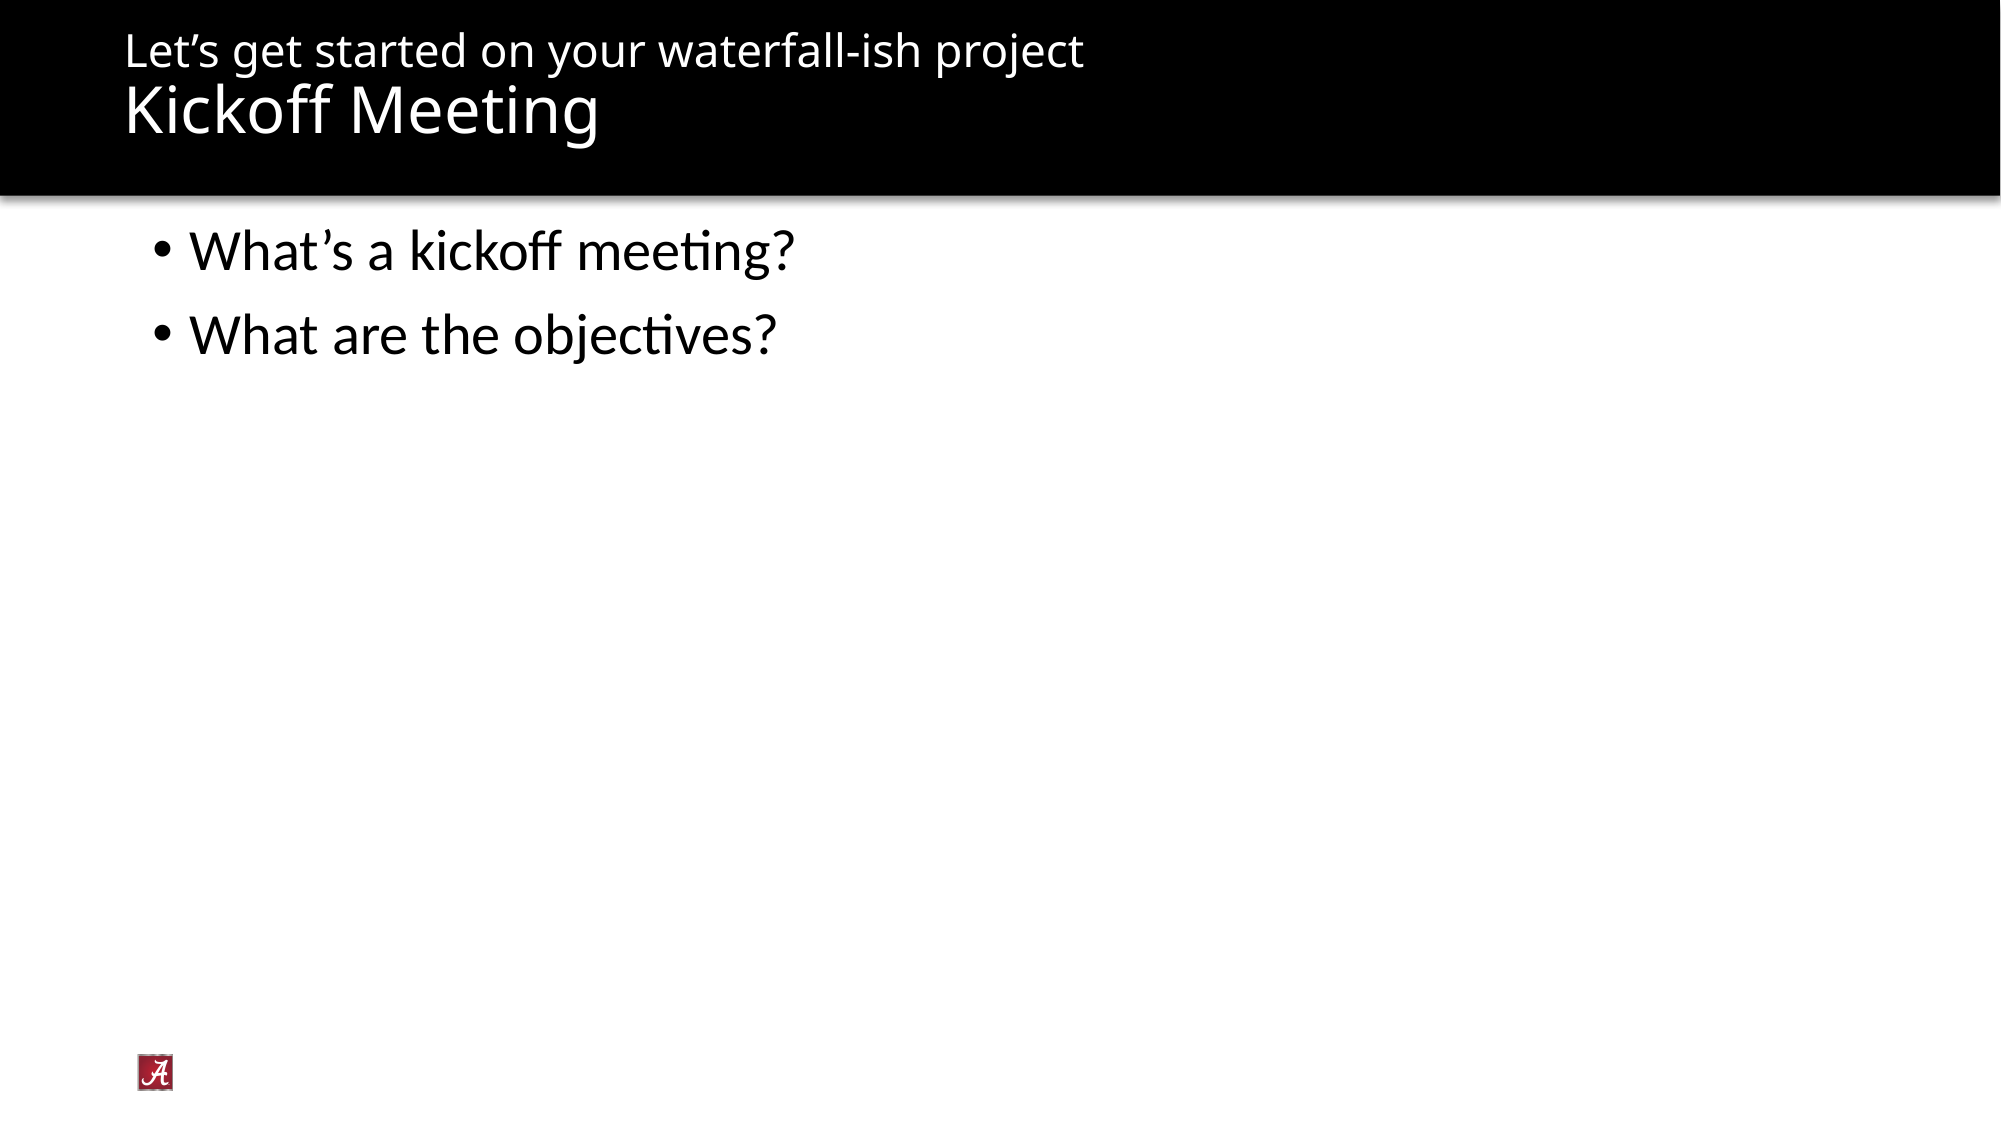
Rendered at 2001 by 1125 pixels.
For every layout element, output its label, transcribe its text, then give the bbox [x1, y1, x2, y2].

title Let’s get started on your waterfall-ish project Kickoff Meeting [109, 20, 1834, 157]
list What’s a kickoff meeting? What are the objectives? [137, 212, 1863, 1014]
